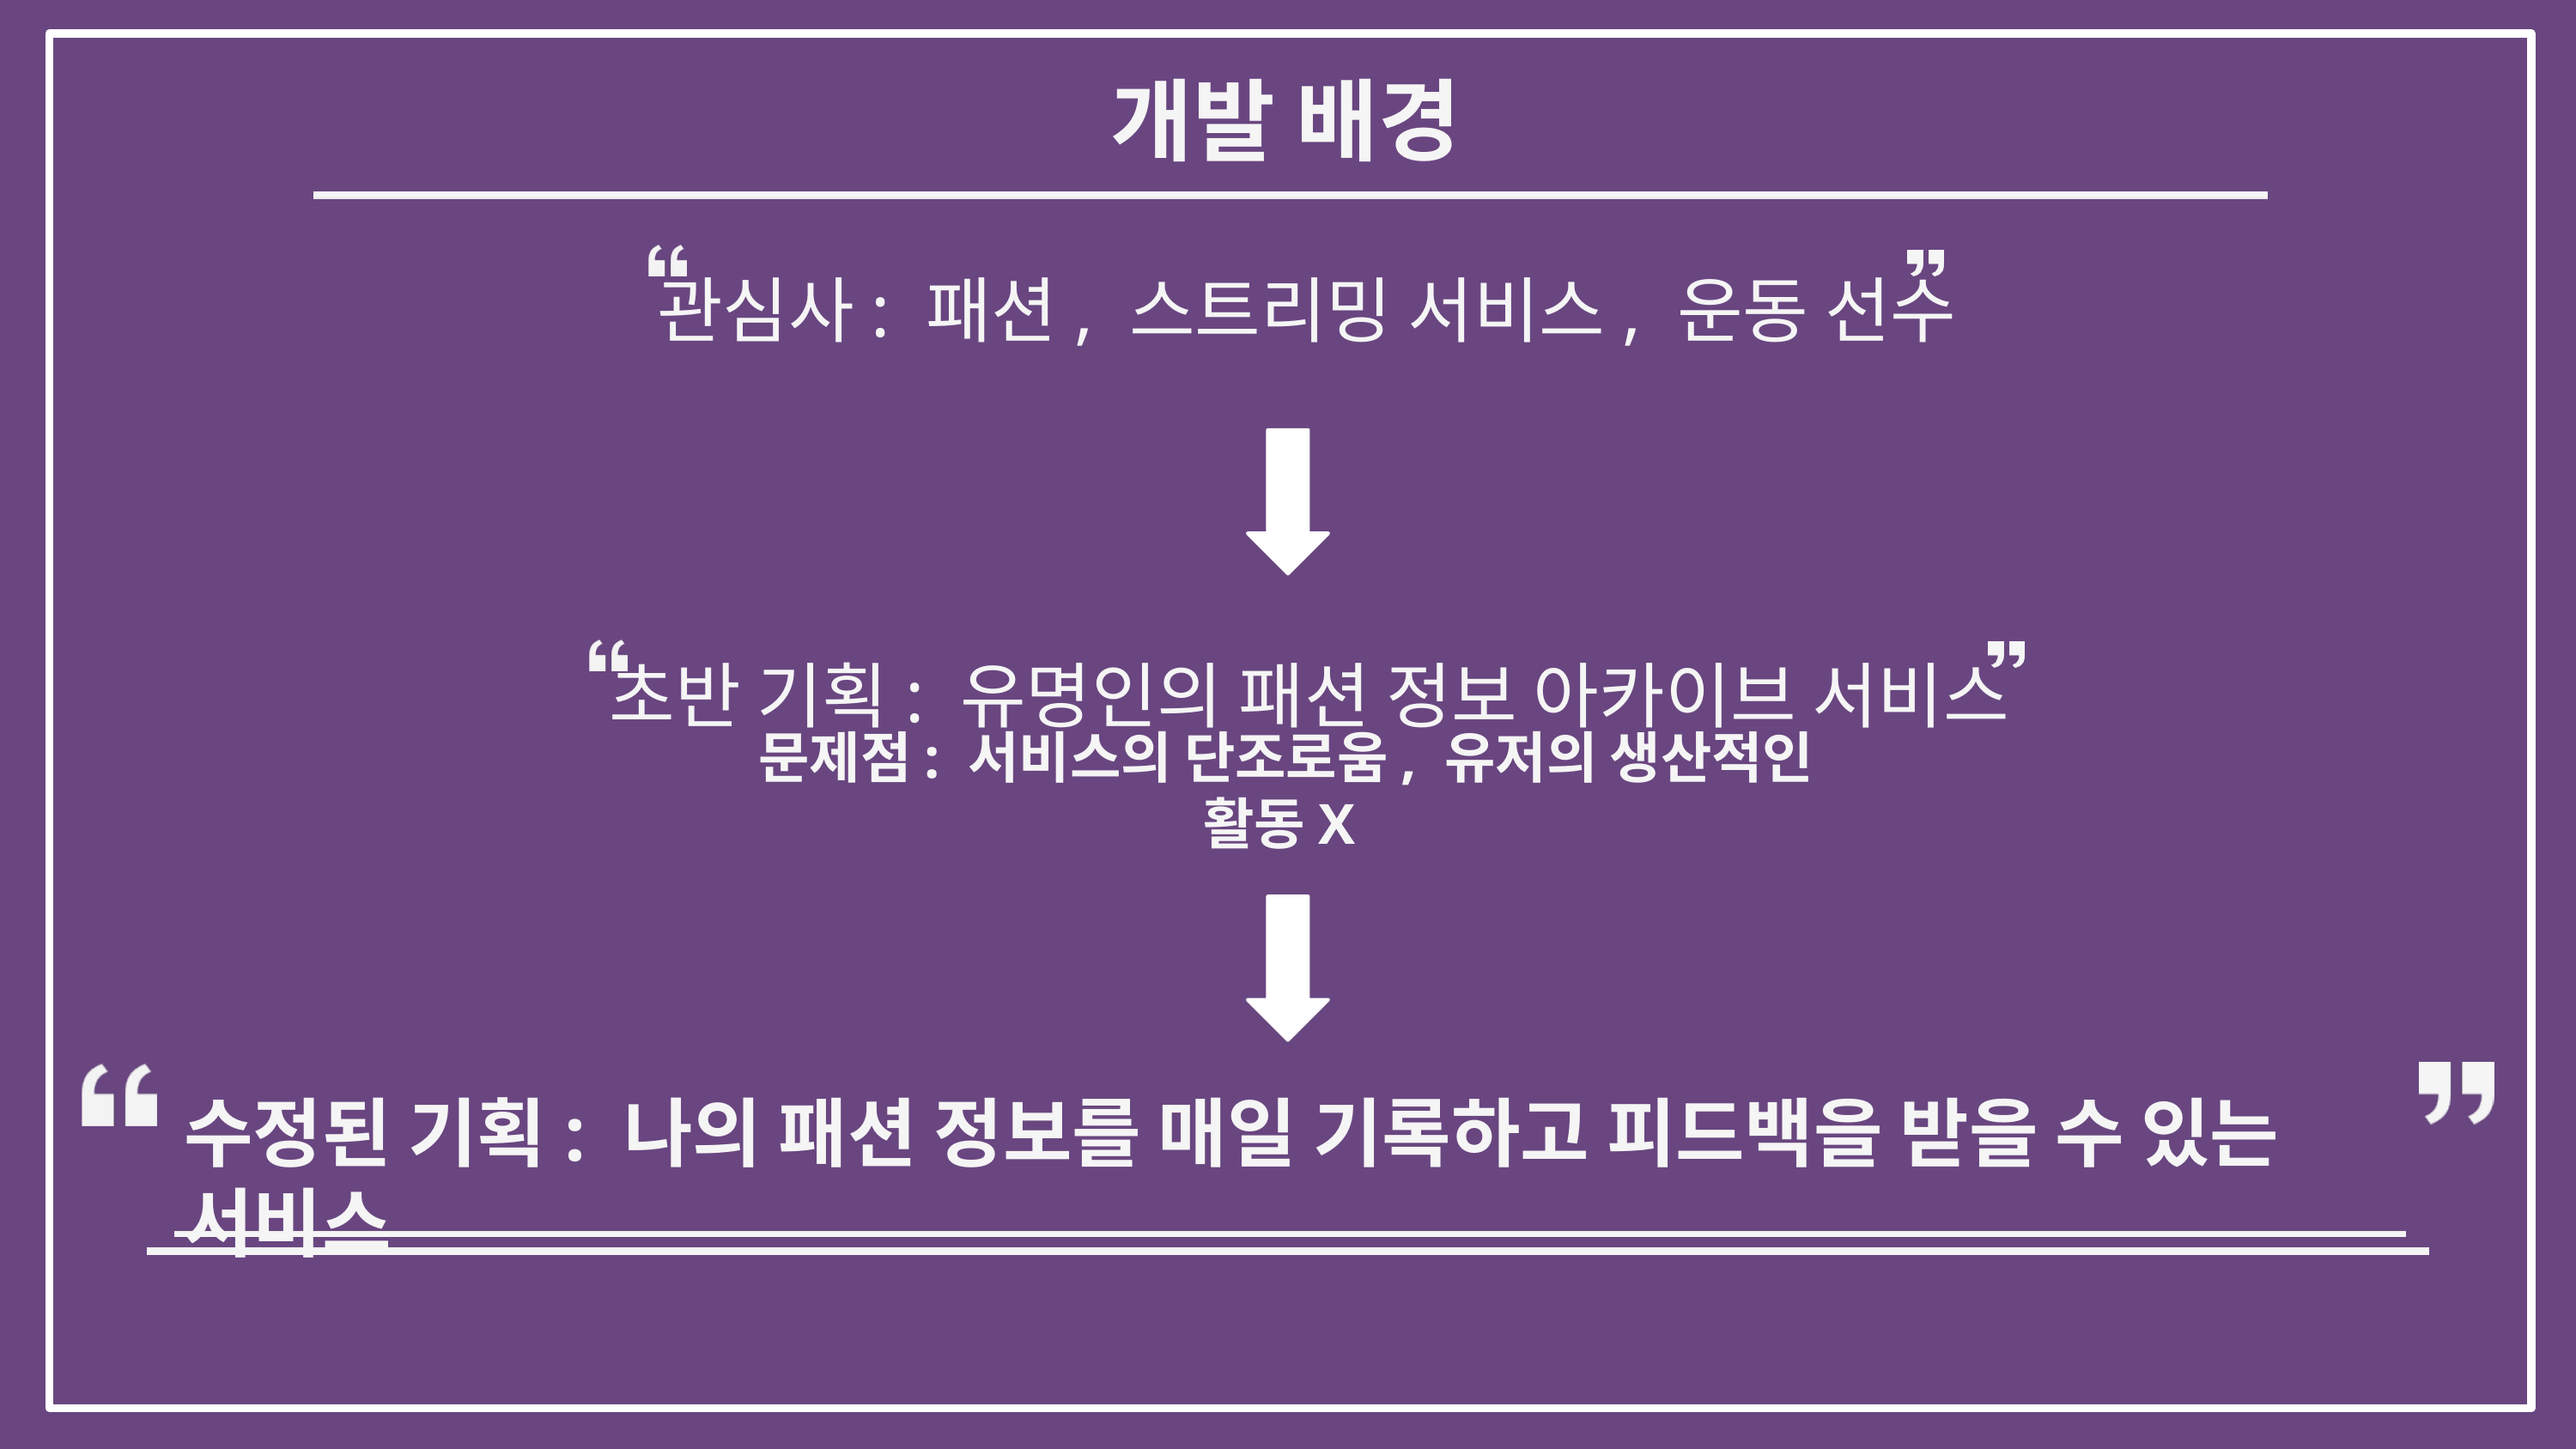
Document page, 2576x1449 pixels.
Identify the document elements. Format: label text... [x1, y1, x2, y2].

text_box [47, 32, 2533, 1410]
picture [588, 640, 628, 671]
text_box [81, 1062, 2494, 1256]
text_box [1246, 427, 1330, 576]
text_box 관심사: 패션, 스트리밍 서비스, 운동 선수 [533, 258, 2080, 358]
picture [1988, 641, 2025, 669]
text_box [1246, 894, 1330, 1042]
text_box 문제점: 서비스의 단조로움, 유저의 생산적인 활동X [689, 715, 1884, 862]
picture [647, 245, 687, 276]
picture [1907, 249, 1944, 276]
picture [313, 191, 2268, 199]
text_box 초반 기획: 유명인의 패션 정보 아카이브 서비스 [548, 644, 2071, 743]
